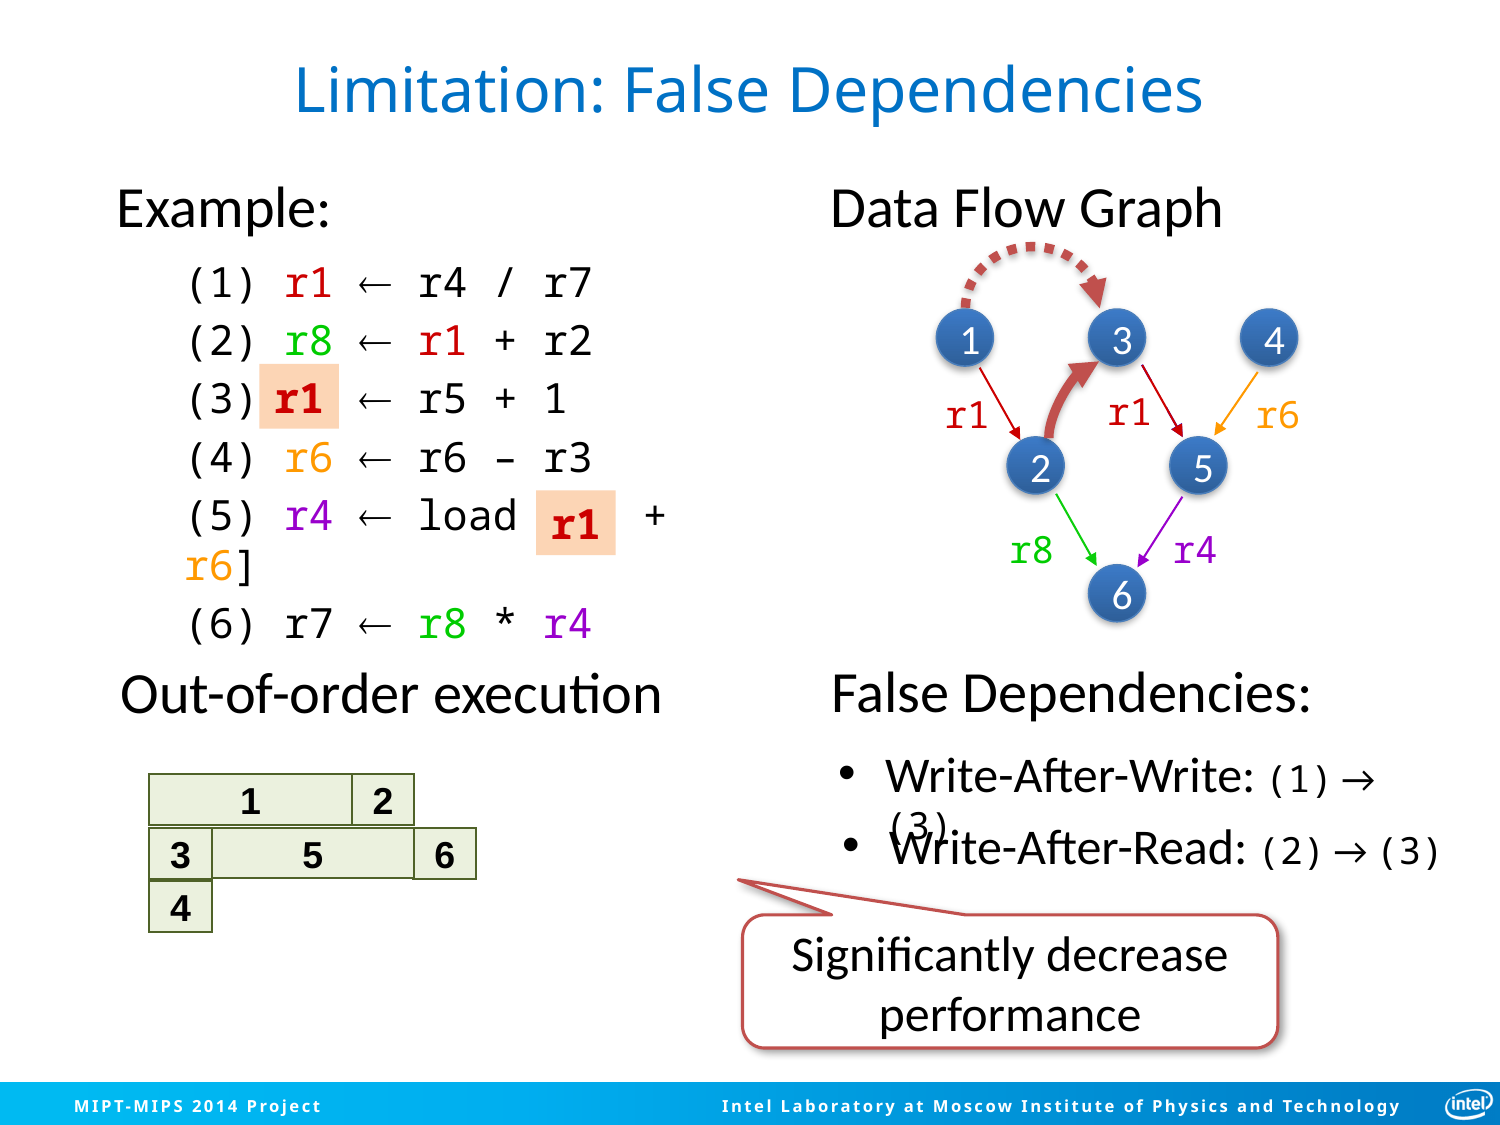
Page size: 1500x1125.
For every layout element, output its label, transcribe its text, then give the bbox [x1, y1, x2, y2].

picture [1288, 1082, 1296, 1125]
picture [1245, 1082, 1252, 1125]
picture [1307, 1082, 1314, 1104]
picture [1307, 1111, 1314, 1125]
text_box Write-After-Read: (2) → (3) [827, 807, 1464, 882]
text_box Example: [102, 161, 348, 247]
title Limitation: False Dependencies [74, 24, 1425, 171]
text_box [149, 826, 477, 881]
text_box r1 [536, 490, 616, 556]
text_box 1 [149, 774, 351, 825]
text_box Write-After-Write: (1) → (3) [823, 734, 1460, 855]
text_box 2 [351, 774, 415, 824]
text_box 4 [149, 889, 212, 933]
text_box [813, 161, 1315, 622]
text_box r1 [259, 363, 339, 429]
text_box (1) r1  r4 / r7 (2) r8  r1 + r2 (3) r5  r5 + 1 (4) r6  r6 – r3 (5) r4  load [r5 + r6] (6) r7  r8 * r4 [168, 247, 750, 621]
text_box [1093, 364, 1184, 442]
text_box Out-of-order execution [105, 648, 678, 733]
picture [1324, 1082, 1500, 1125]
text_box Significantly decrease performance [738, 879, 1278, 1049]
text_box False Dependencies: [816, 646, 1328, 732]
